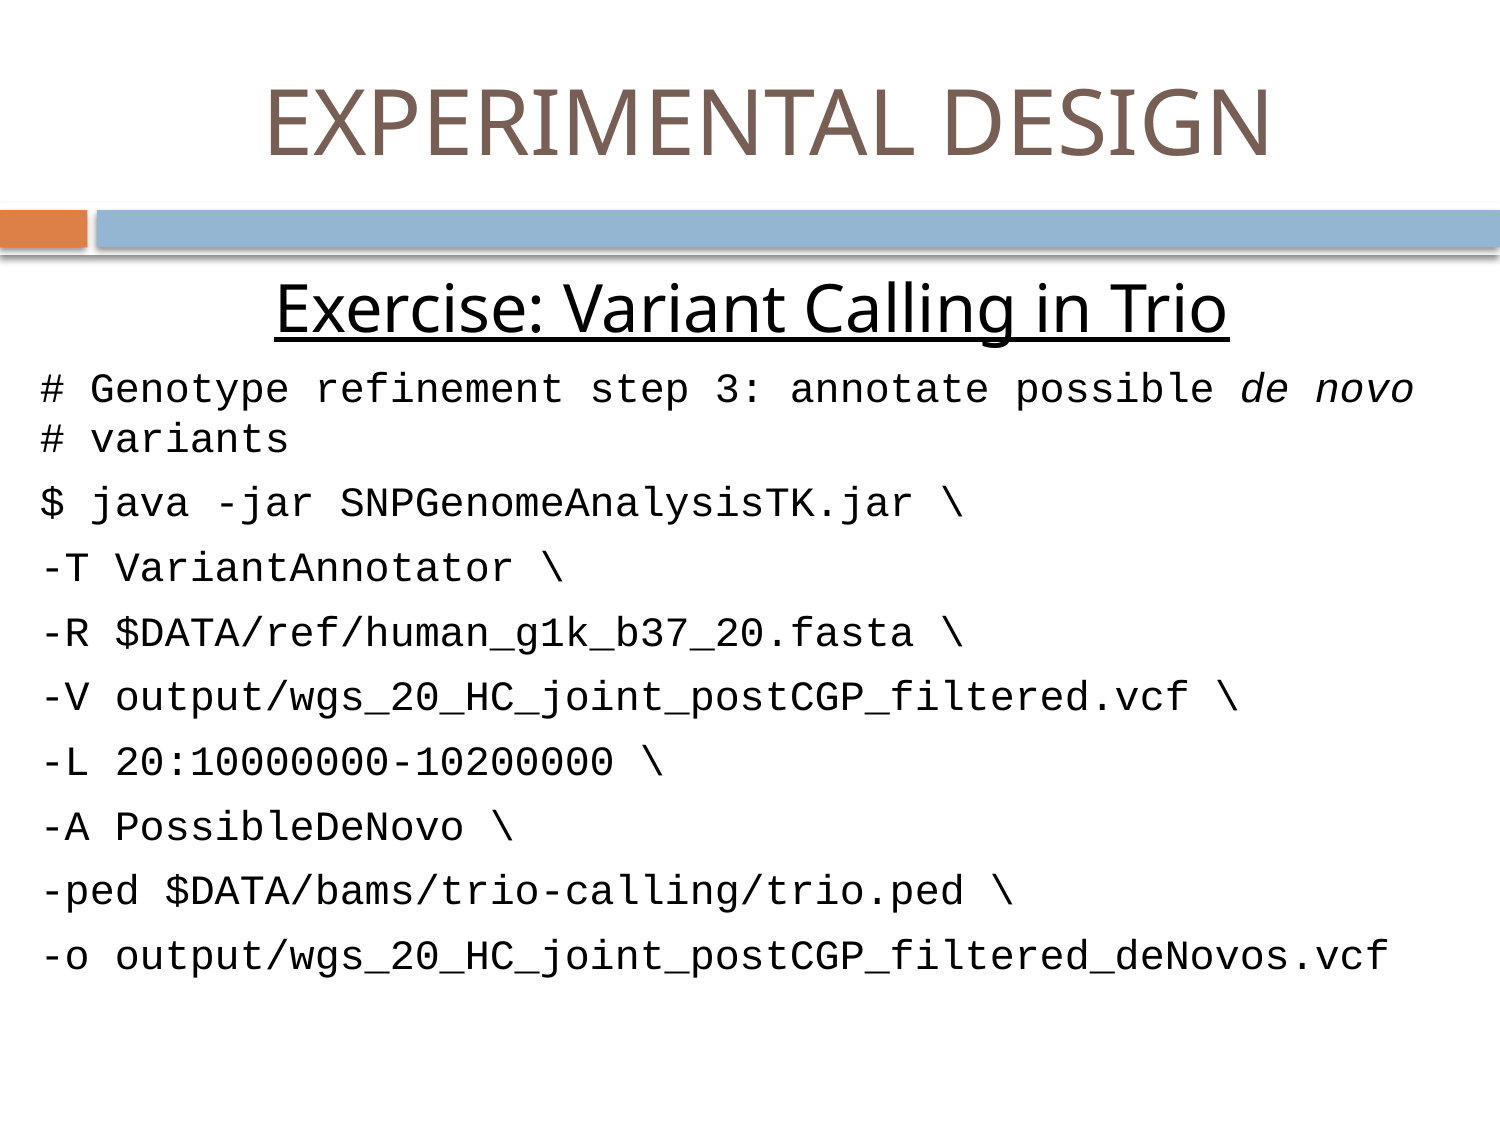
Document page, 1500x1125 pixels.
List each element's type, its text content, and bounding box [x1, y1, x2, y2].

list Exercise: Variant Calling in Trio # Genotype refinement step 3: annotate possible de novo # variants $ java -jar SNPGenomeAnalysisTK.jar \ -T VariantAnnotator \ -R $DATA/ref/human_g1k_b37_20.fasta \ -V output/wgs_20_HC_joint_postCGP_filtered.vcf \ -L 20:10000000-10200000 \ -A PossibleDeNovo \ -ped $DATA/bams/trio-calling/trio.ped \ -o output/wgs_20_HC_joint_postCGP_filtered_deNovos.vcf [24, 258, 1480, 1105]
title EXPERIMENTAL DESIGN [100, 37, 1438, 200]
